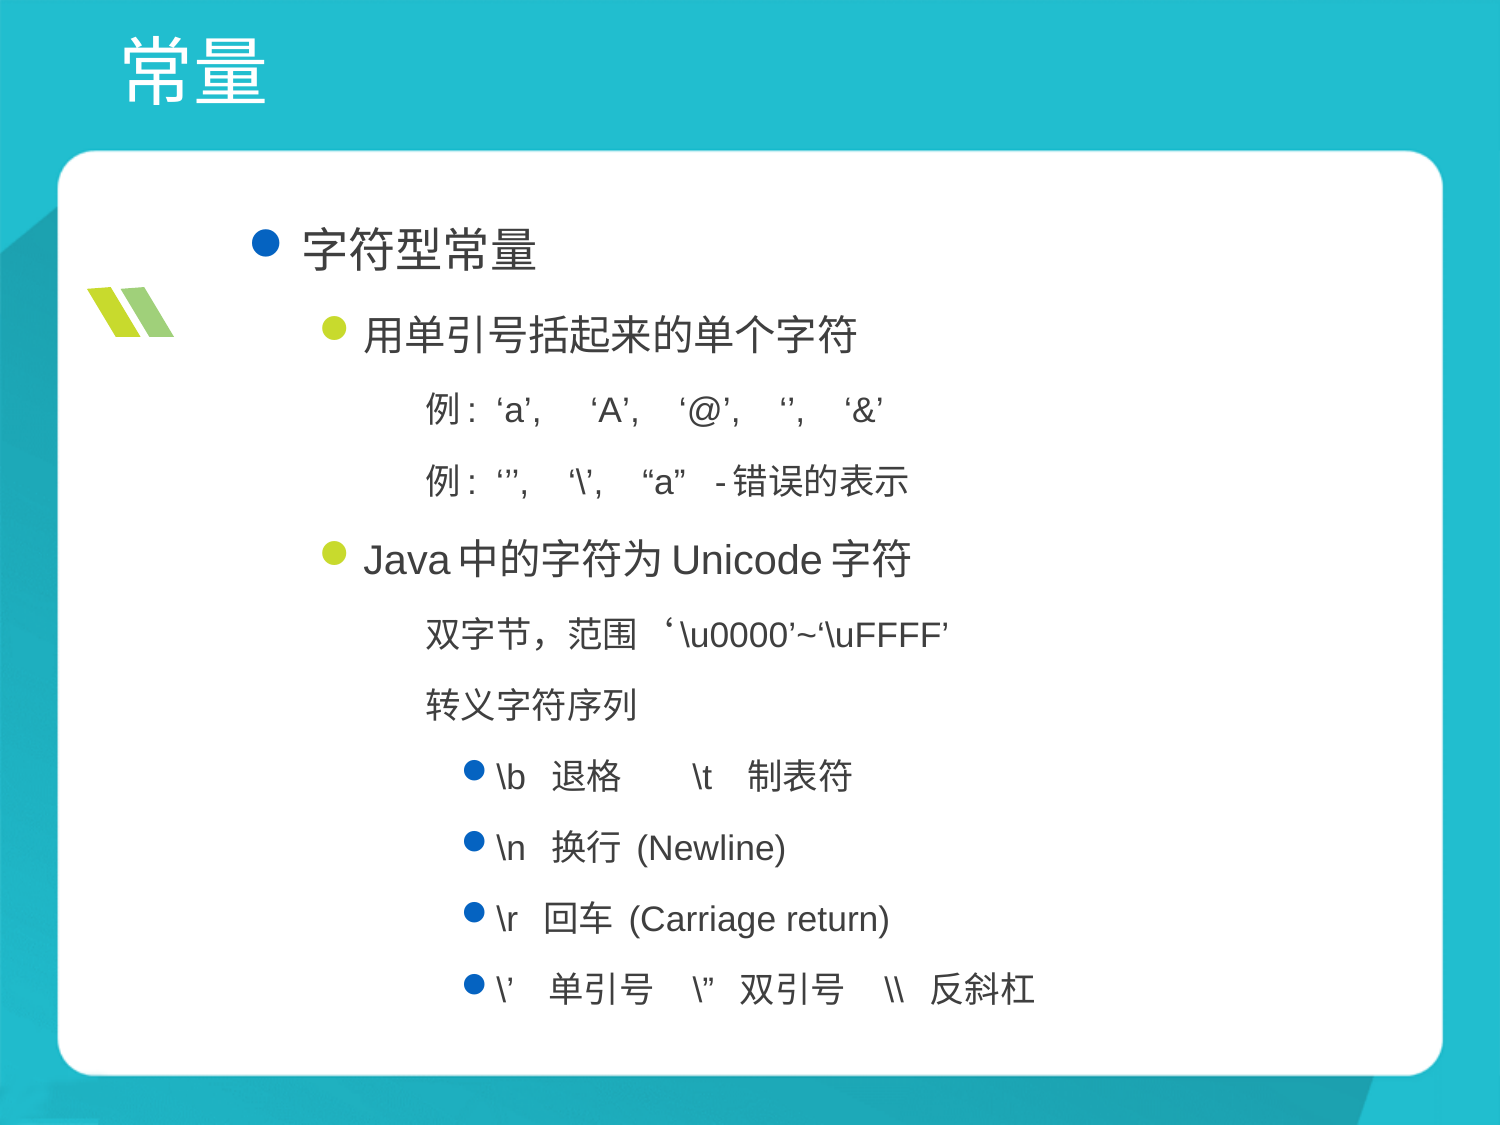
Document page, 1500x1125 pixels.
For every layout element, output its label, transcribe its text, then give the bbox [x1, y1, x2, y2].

text_box [85, 285, 143, 338]
picture [0, 0, 1500, 1125]
title 常量 [103, 0, 1397, 150]
list 字符型常量 用单引号括起来的单个字符 例: ‘a’, ‘A’, ‘@’, ‘’, ‘&’ 例: ‘’’, ‘\’, “a” -错误的表示 Java中的字符为Unicode字符 双字节，范围‘\u0000’~‘\uFFFF’ 转义字符序列 \b 退格 \t 制表符 \n 换行 (Newline) \r 回车 (Carriage return) \’ 单引号 \” 双引号 \\ 反斜杠 [233, 184, 1397, 1024]
text_box [118, 285, 176, 338]
